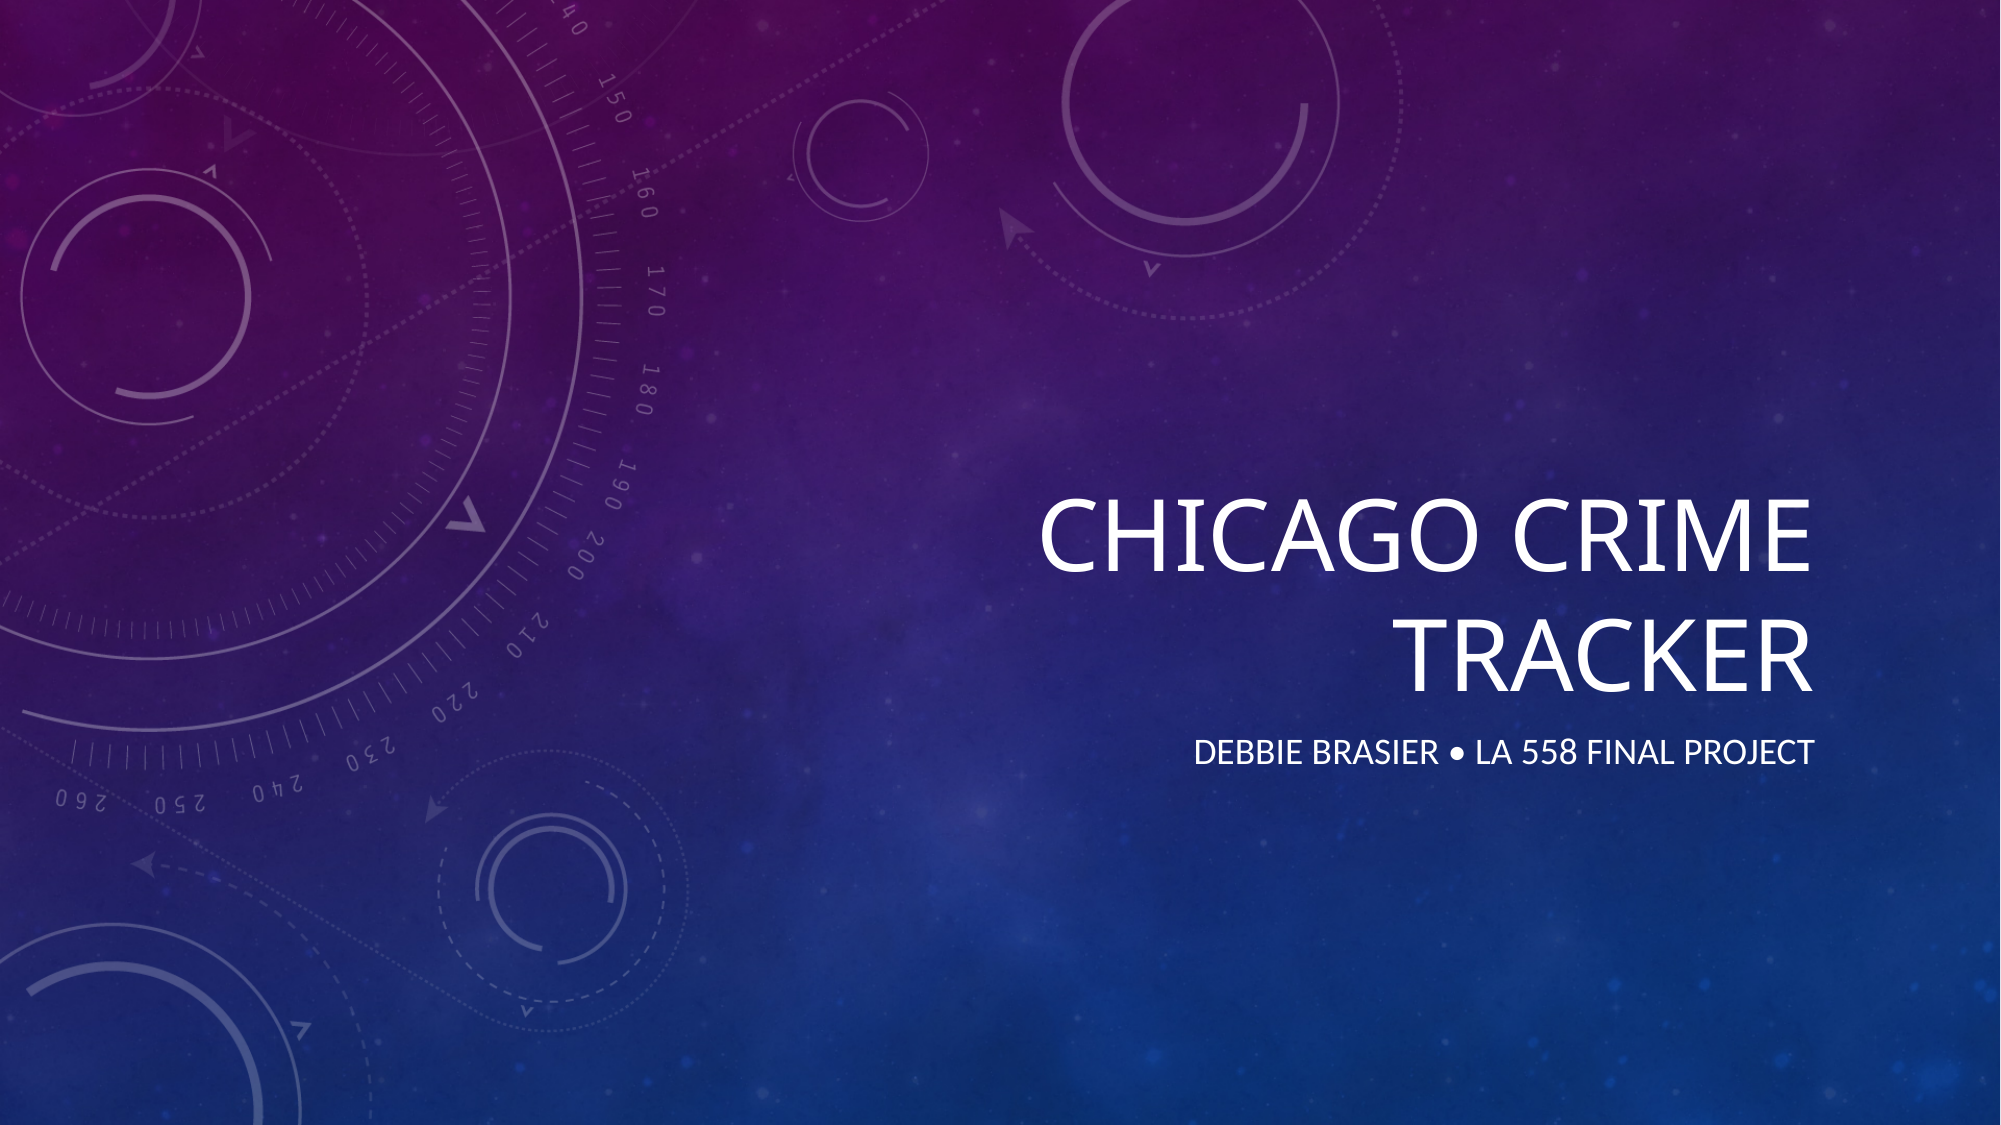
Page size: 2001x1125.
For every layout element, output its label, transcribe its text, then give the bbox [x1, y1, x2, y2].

picture [0, 0, 2001, 1125]
subtitle Debbie Brasier • LA 558 Final Project [650, 719, 1831, 950]
title Chicago Crime Tracker [650, 322, 1831, 719]
